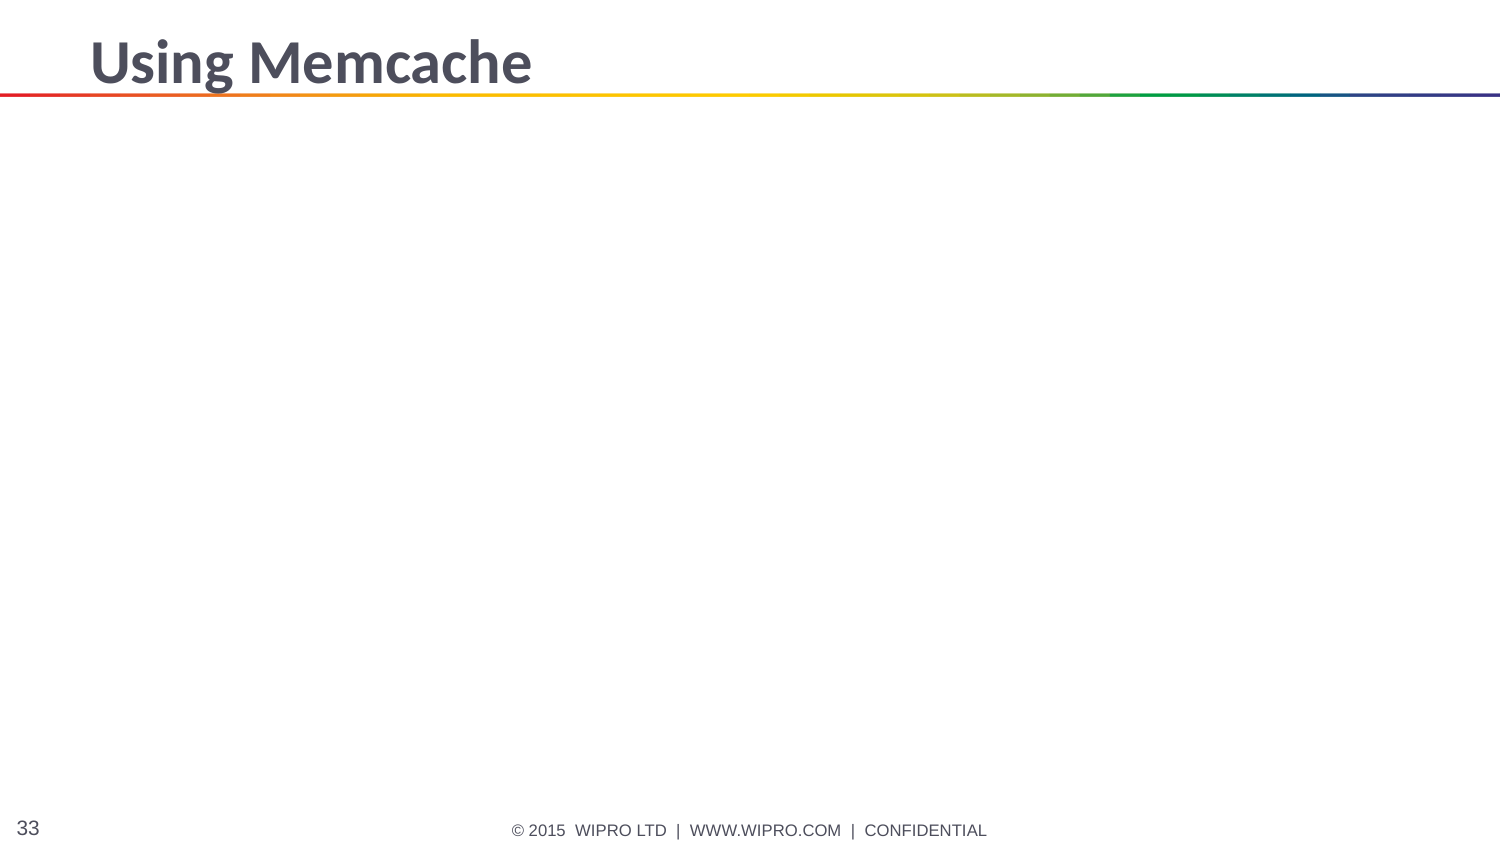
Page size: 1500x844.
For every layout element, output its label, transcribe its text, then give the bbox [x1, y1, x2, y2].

title Using Memcache [74, 13, 1426, 105]
